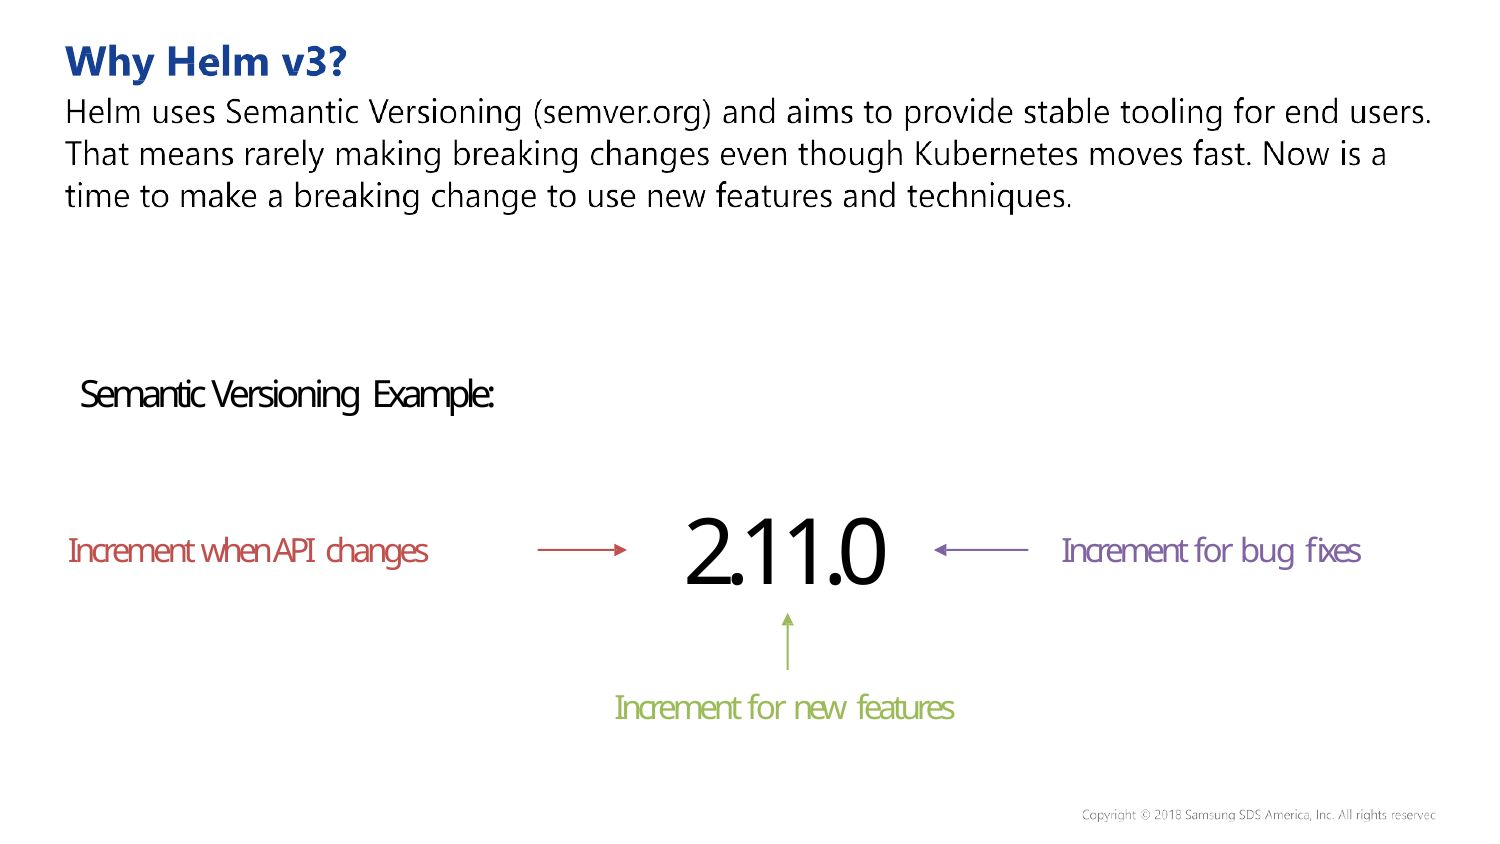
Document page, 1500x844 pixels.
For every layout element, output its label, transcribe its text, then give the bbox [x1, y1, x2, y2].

title Semantic Versioning Example: [77, 367, 590, 511]
text_box [67, 97, 1430, 131]
text_box [131, 54, 155, 86]
text_box [65, 46, 107, 76]
text_box [333, 69, 341, 77]
text_box 2.11.0 Increment for new features [578, 490, 993, 726]
text_box [537, 543, 627, 557]
text_box [199, 54, 220, 77]
text_box [329, 45, 347, 68]
text_box Increment for bug fixes [1059, 527, 1418, 570]
text_box [109, 44, 130, 76]
text_box [65, 139, 1385, 173]
text_box [306, 45, 326, 77]
text_box [222, 44, 230, 76]
text_box [168, 46, 195, 76]
text_box [281, 54, 305, 76]
text_box Increment when API changes [65, 527, 512, 570]
text_box [933, 543, 1029, 557]
text_box [234, 54, 268, 76]
picture [1082, 809, 1436, 822]
text_box [65, 181, 1071, 215]
